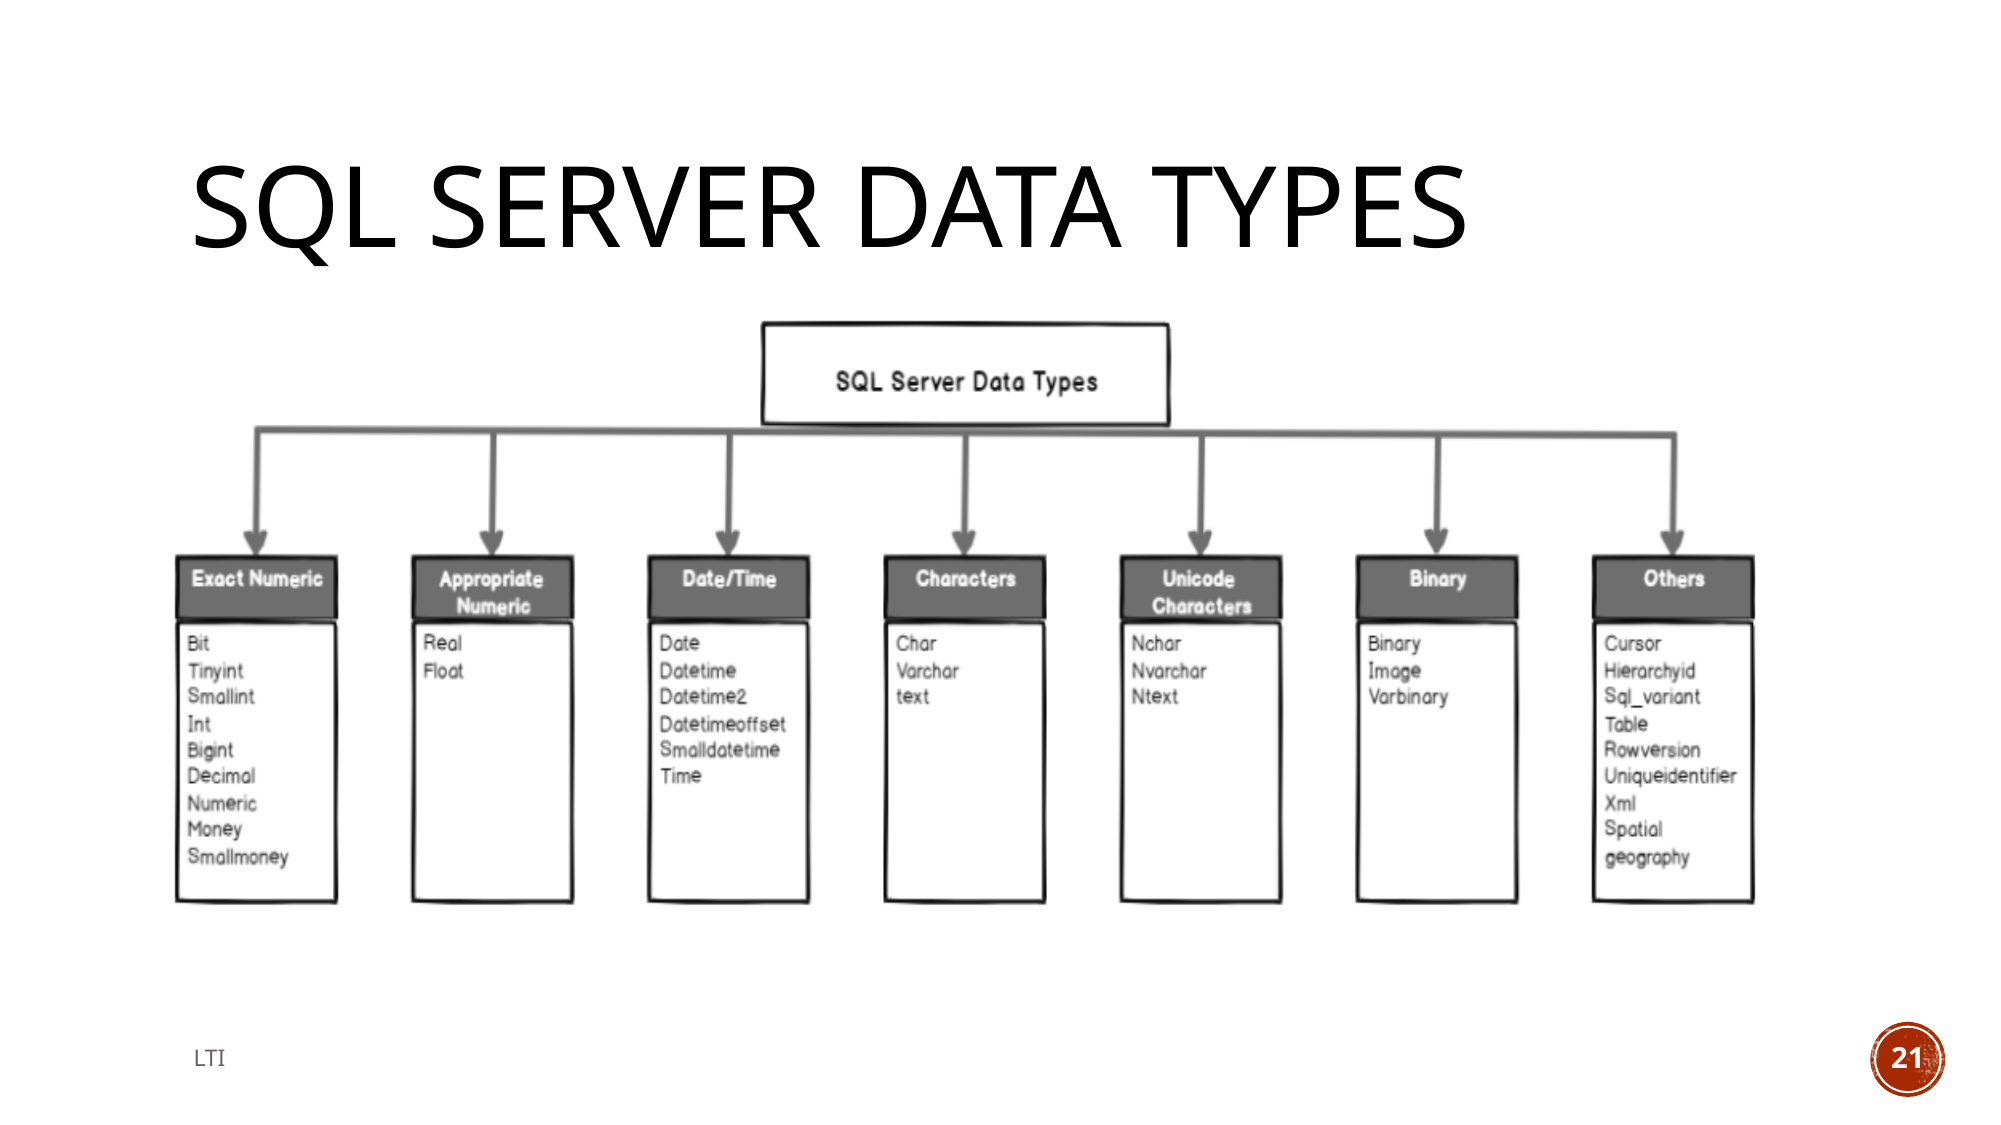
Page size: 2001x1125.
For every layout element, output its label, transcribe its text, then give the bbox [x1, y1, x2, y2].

picture [122, 278, 1839, 978]
title Sql Server Data Types [175, 79, 1826, 277]
footer LTI [178, 1028, 1217, 1089]
slide_number 21 [1855, 1028, 1961, 1089]
